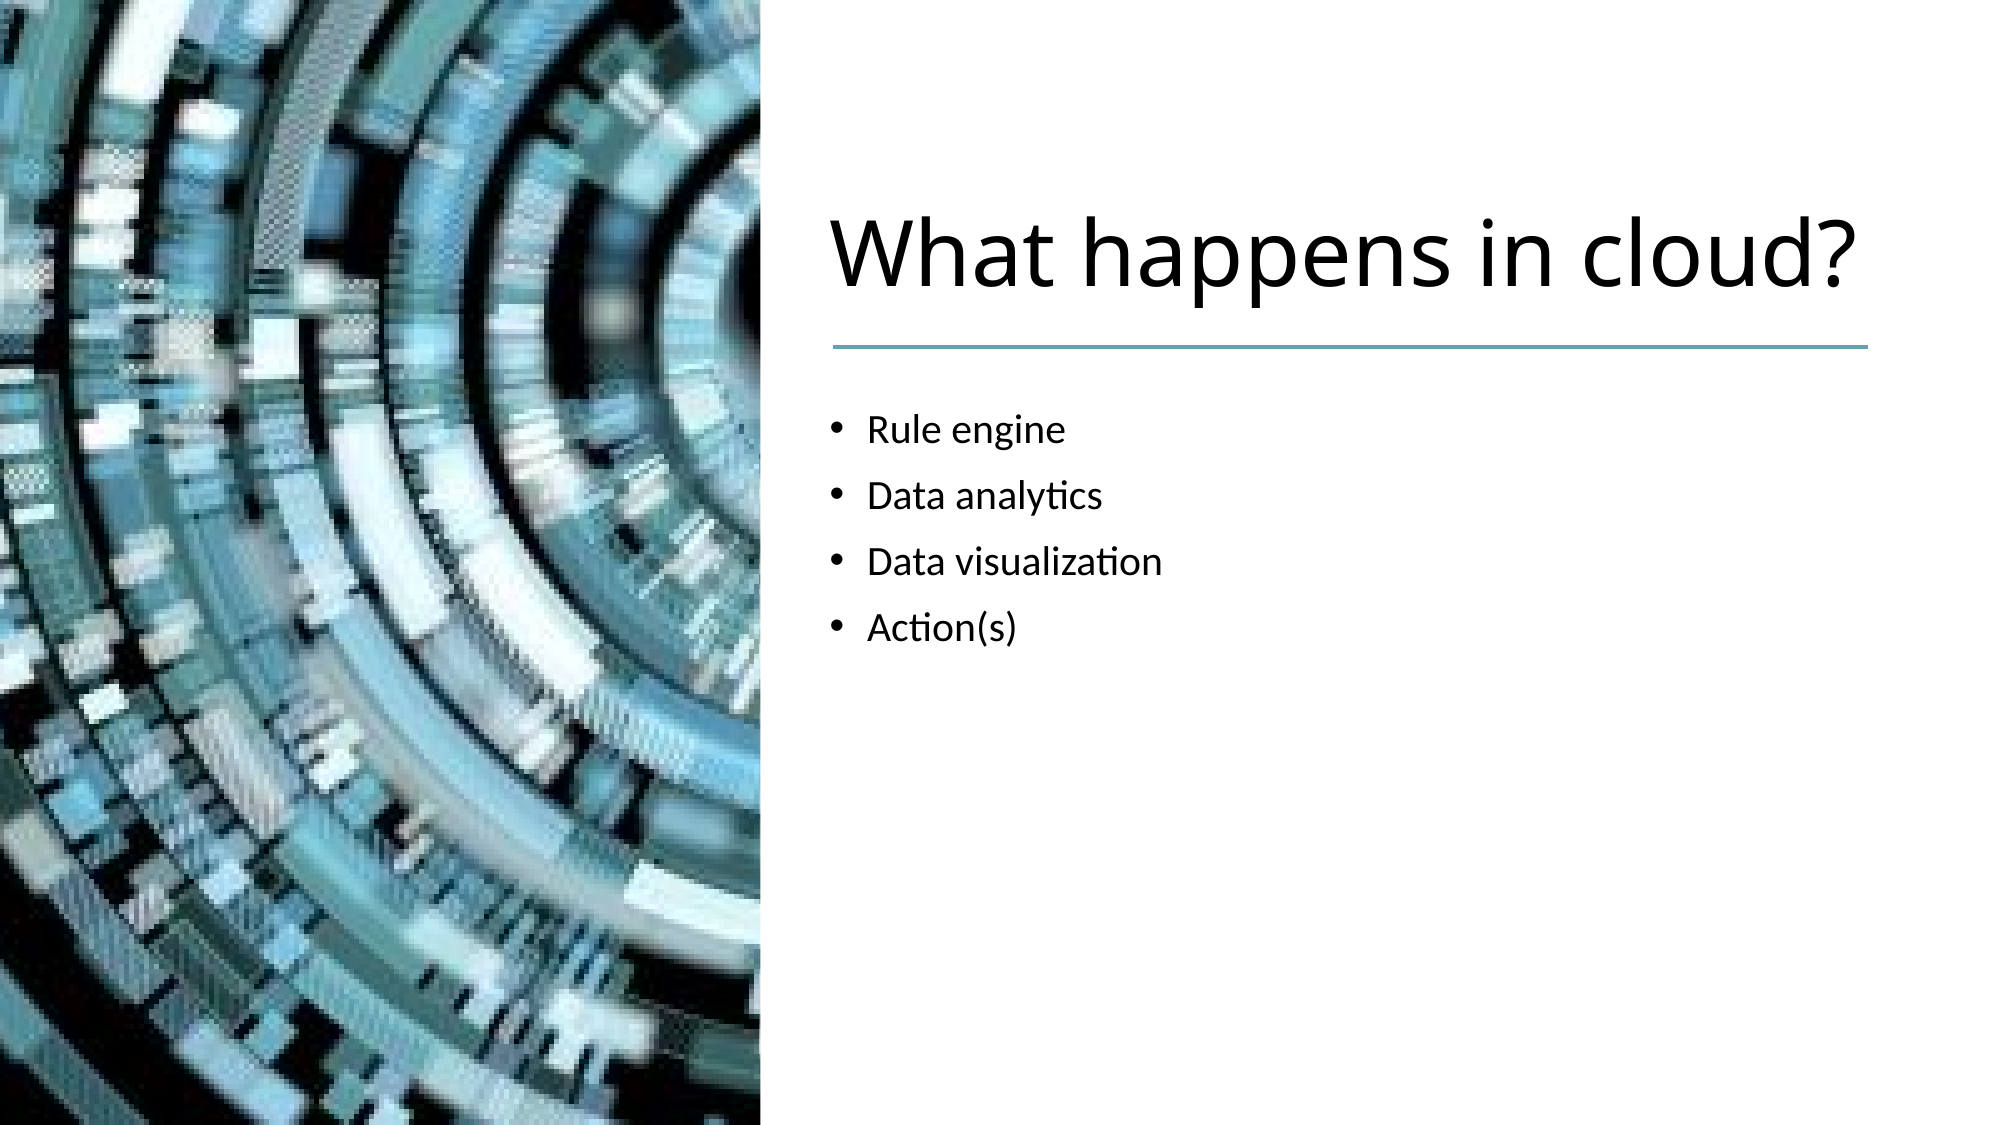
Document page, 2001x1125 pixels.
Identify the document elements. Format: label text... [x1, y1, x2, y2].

title What happens in cloud? [814, 103, 1895, 315]
list Rule engine Data analytics Data visualization Action(s) [814, 399, 1895, 1021]
picture [0, 0, 761, 1125]
